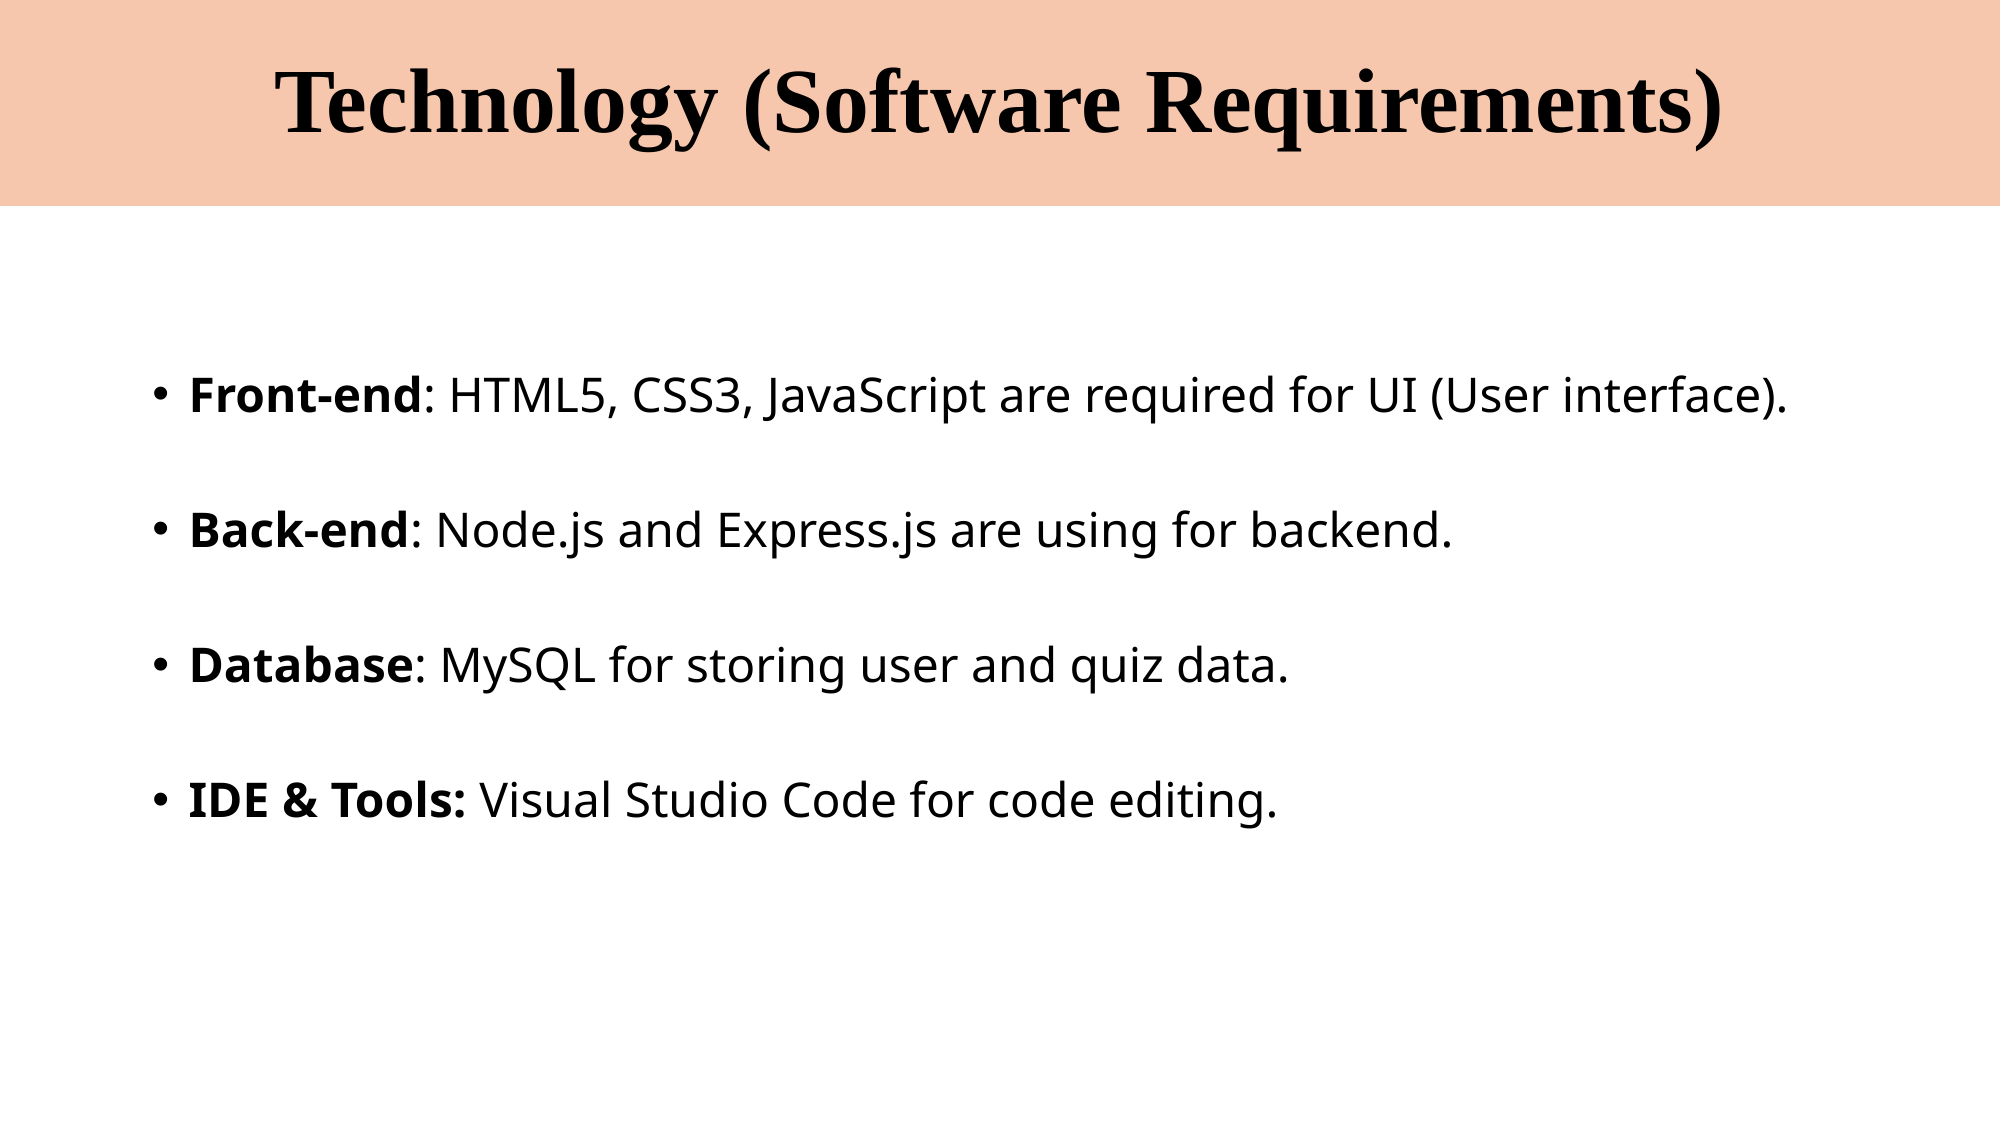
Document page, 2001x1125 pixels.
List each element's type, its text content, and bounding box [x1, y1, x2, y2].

title Technology (Software Requirements) [0, 0, 2000, 206]
list Front-end: HTML5, CSS3, JavaScript are required for UI (User interface). Back-end: Node.js and Express.js are using for backend. Database: MySQL for storing user and quiz data. IDE & Tools: Visual Studio Code for code editing. [137, 236, 1863, 926]
